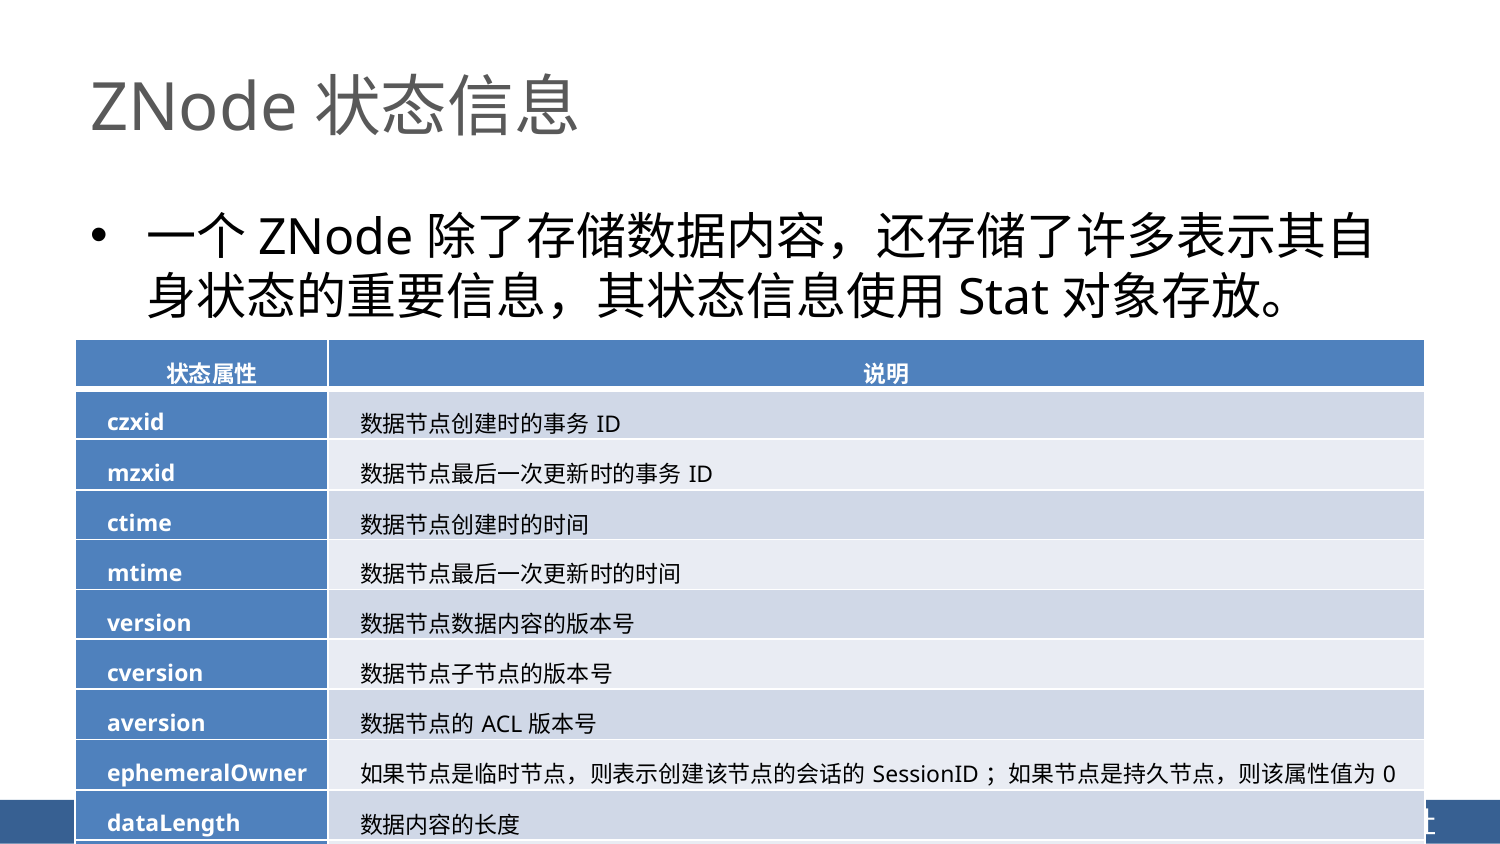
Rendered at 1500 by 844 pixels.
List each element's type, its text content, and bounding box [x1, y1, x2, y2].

table_cell 数据节点最后一次更新时的时间 [329, 540, 1424, 589]
table_cell dataLength [76, 791, 327, 839]
table_cell cversion [76, 640, 327, 688]
table_cell czxid [76, 392, 327, 438]
table_cell 数据节点的ACL版本号 [329, 690, 1424, 739]
table_cell 数据节点数据内容的版本号 [329, 590, 1424, 638]
list 一个ZNode除了存储数据内容，还存储了许多表示其自身状态的重要信息，其状态信息使用Stat对象存放。 [75, 196, 1425, 338]
table_header 说明 [329, 340, 1424, 386]
table_cell 数据节点最后一次更新时的事务ID [329, 440, 1424, 489]
table_cell 如果节点是临时节点，则表示创建该节点的会话的SessionID；如果节点是持久节点，则该属性值为0 [329, 740, 1424, 789]
table_header 状态属性 [76, 340, 327, 386]
table_cell 数据节点创建时的事务ID [329, 392, 1424, 438]
table_cell mtime [76, 540, 327, 589]
table_cell mzxid [76, 440, 327, 489]
table_cell 数据节点子节点的版本号 [329, 640, 1424, 688]
table_cell 数据节点创建时的时间 [329, 491, 1424, 539]
table_cell version [76, 590, 327, 638]
table_cell ctime [76, 491, 327, 539]
table_cell ephemeralOwner [76, 740, 327, 789]
table_cell aversion [76, 690, 327, 739]
title ZNode状态信息 [75, 33, 1425, 175]
table_cell 数据内容的长度 [329, 791, 1424, 839]
